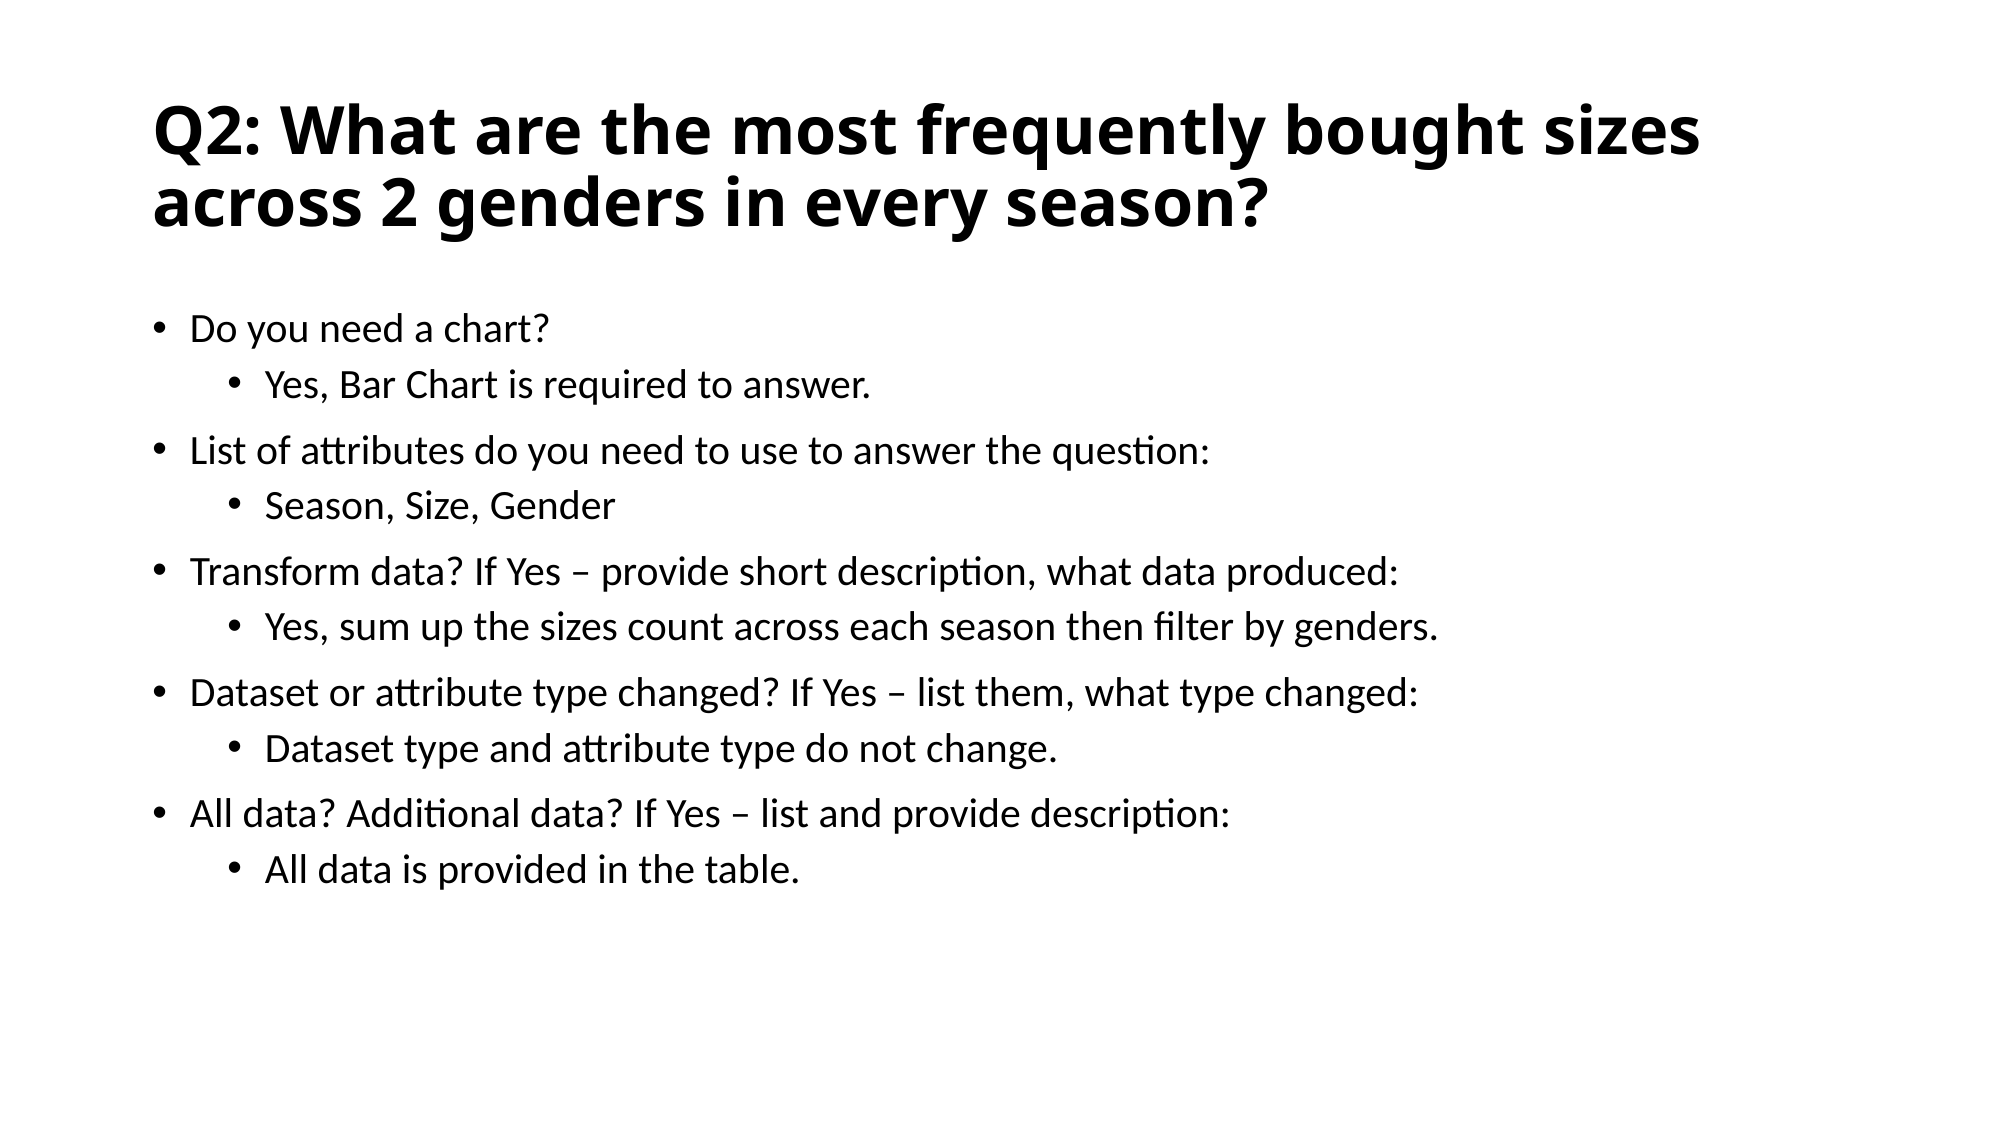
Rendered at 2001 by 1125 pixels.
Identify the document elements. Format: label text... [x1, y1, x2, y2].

list Do you need a chart? Yes, Bar Chart is required to answer. List of attributes do you need to use to answer the question: Season, Size, Gender Transform data? If Yes – provide short description, what data produced: Yes, sum up the sizes count across each season then filter by genders. Dataset or attribute type changed? If Yes – list them, what type changed: Dataset type and attribute type do not change. All data? Additional data? If Yes – list and provide description: All data is provided in the table. [137, 299, 1863, 1014]
title Q2: What are the most frequently bought sizes across 2 genders in every season? [137, 59, 1863, 278]
